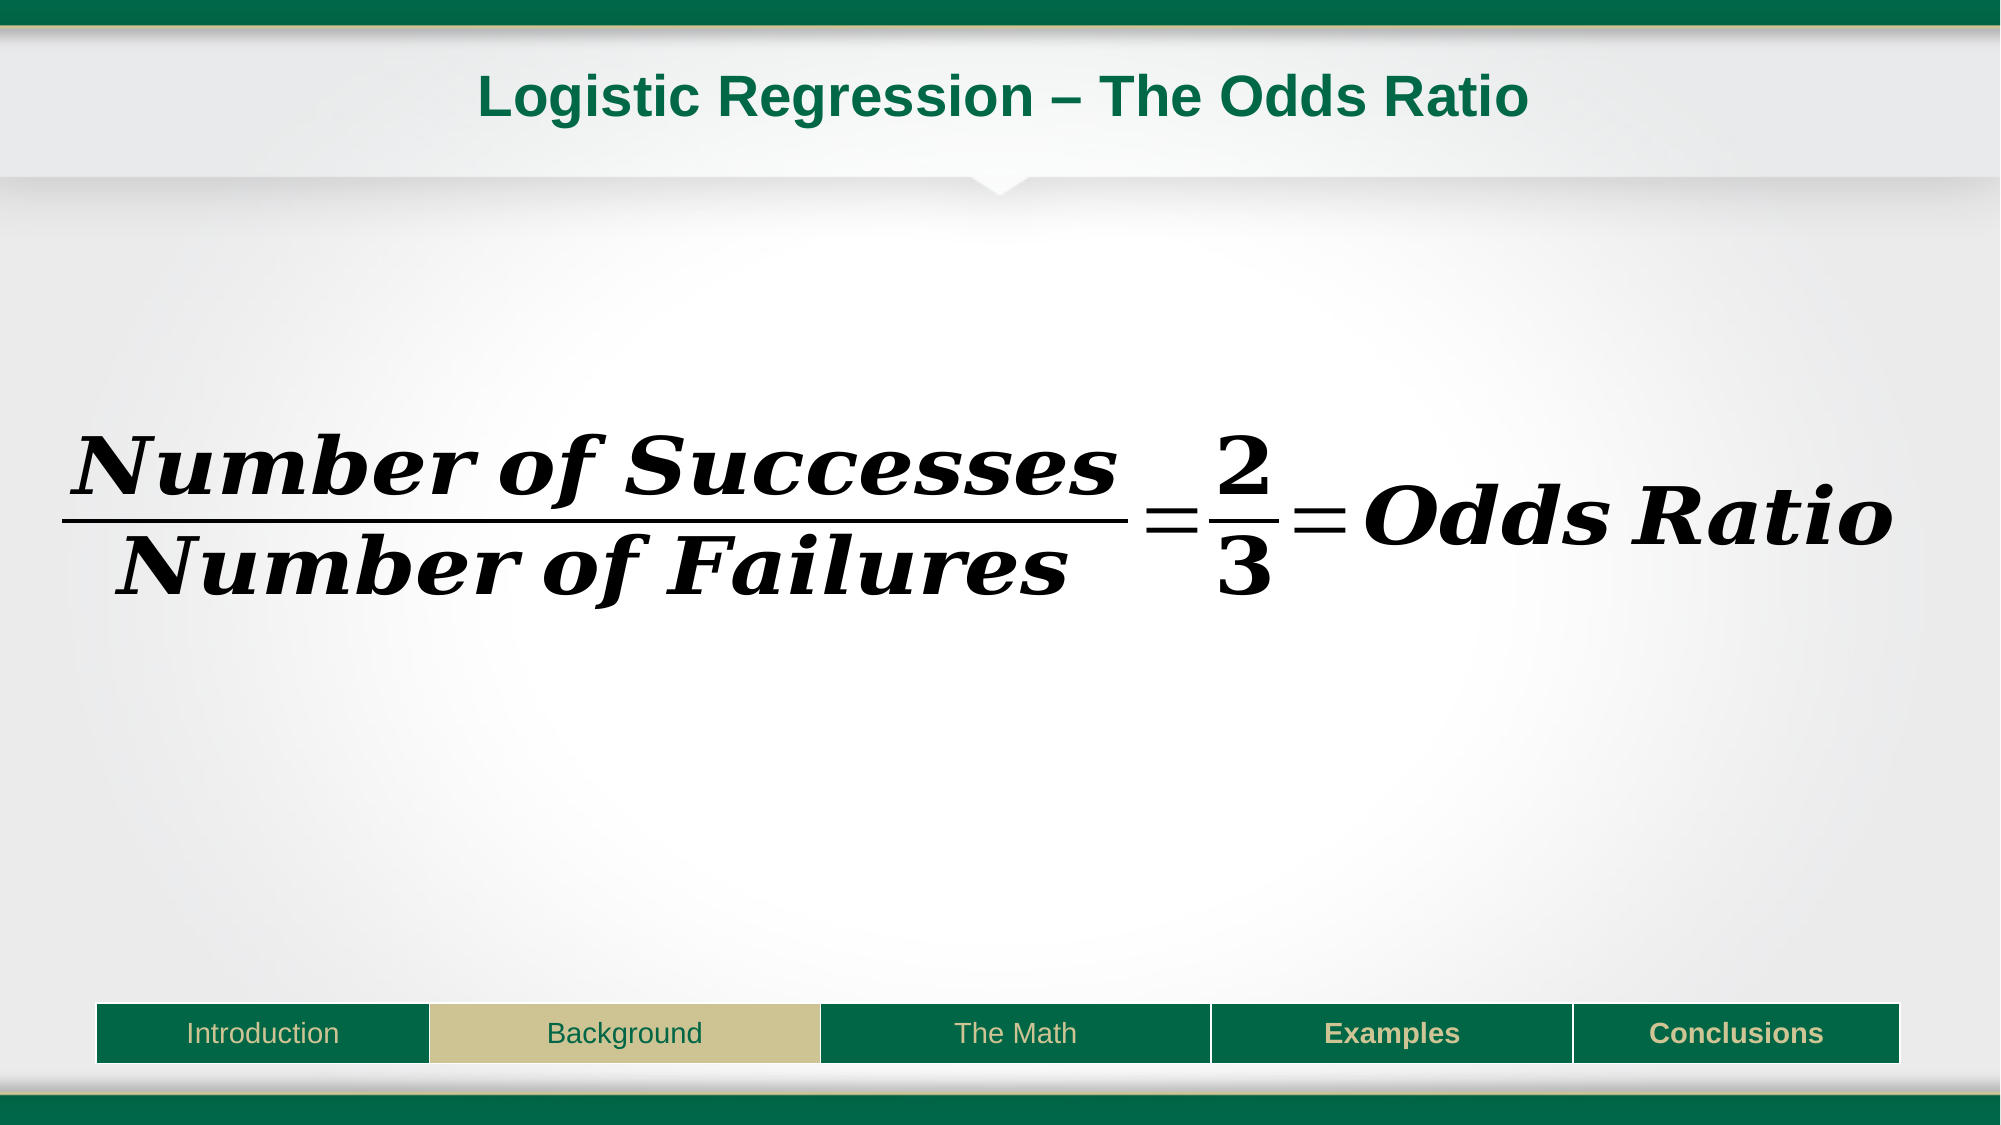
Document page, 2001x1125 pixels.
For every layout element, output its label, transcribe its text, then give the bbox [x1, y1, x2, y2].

table_header Background [430, 1004, 820, 1063]
table_header The Math [821, 1004, 1210, 1063]
table_header Conclusions [1574, 1004, 1899, 1063]
table_header Introduction [97, 1004, 429, 1063]
table_header Examples [1212, 1004, 1572, 1063]
title Logistic Regression – The Odds Ratio [129, 50, 1880, 203]
picture [0, 0, 2001, 1125]
